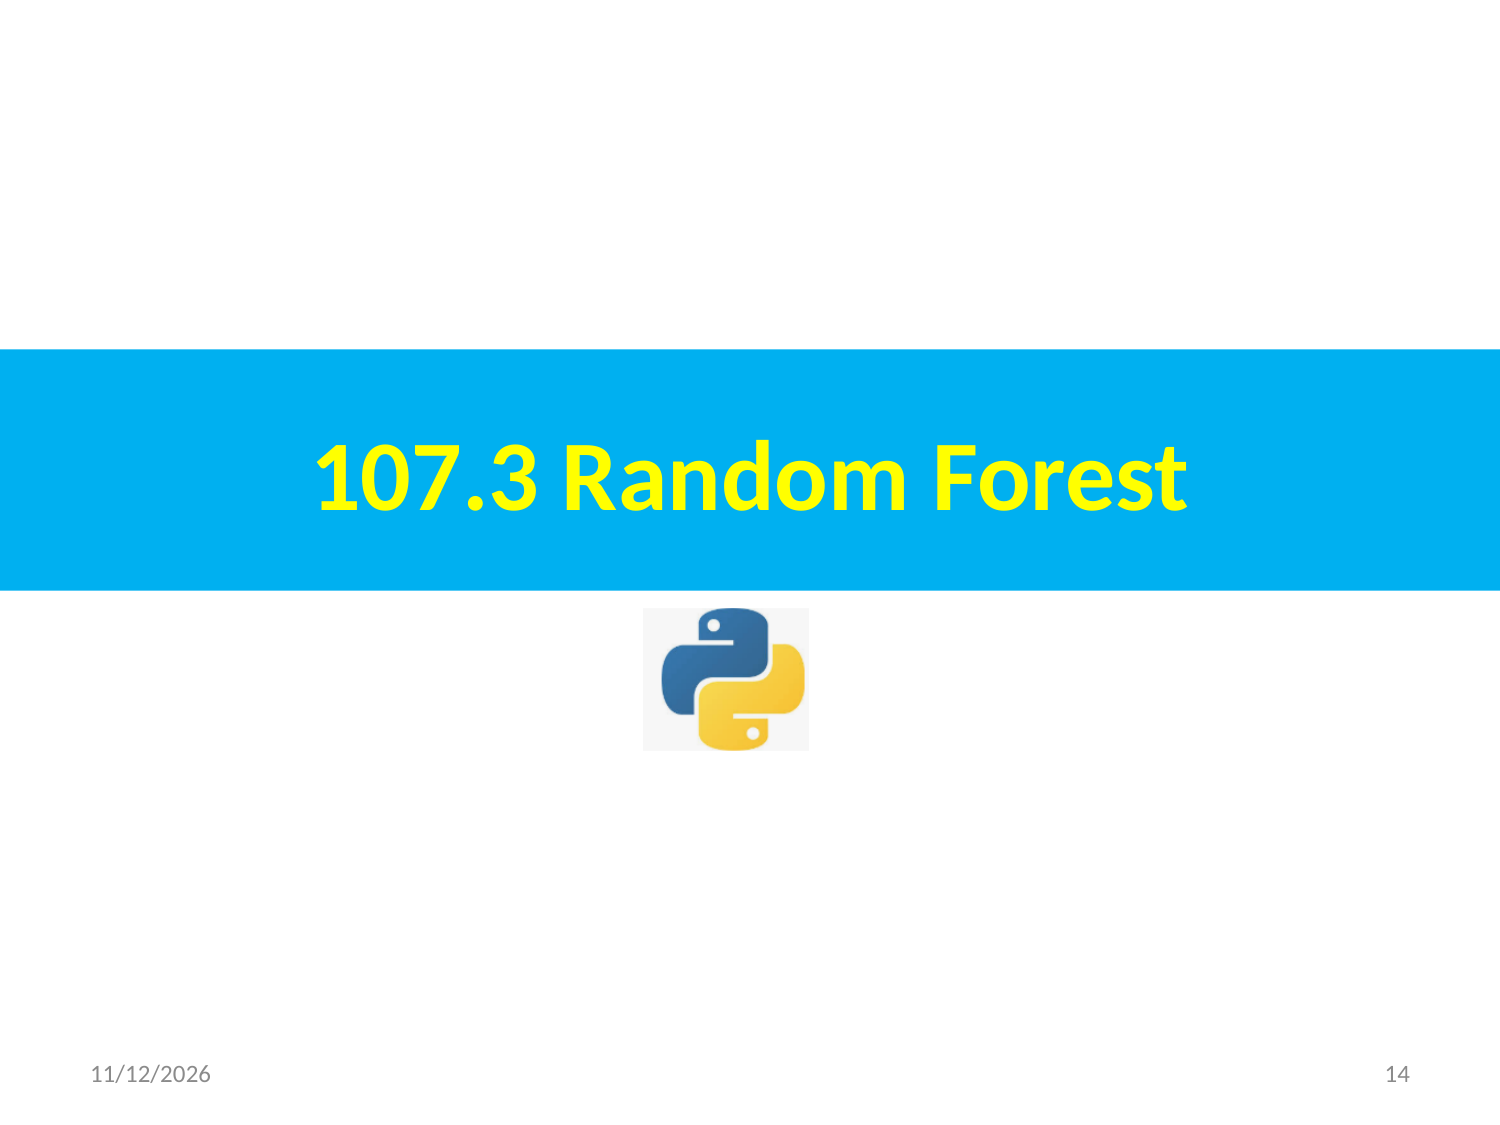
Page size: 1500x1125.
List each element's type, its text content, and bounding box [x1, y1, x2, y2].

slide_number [75, 1042, 425, 1103]
picture [643, 606, 809, 752]
title 107.3 Random Forest [0, 349, 1500, 591]
slide_number 14 [1074, 1042, 1425, 1103]
